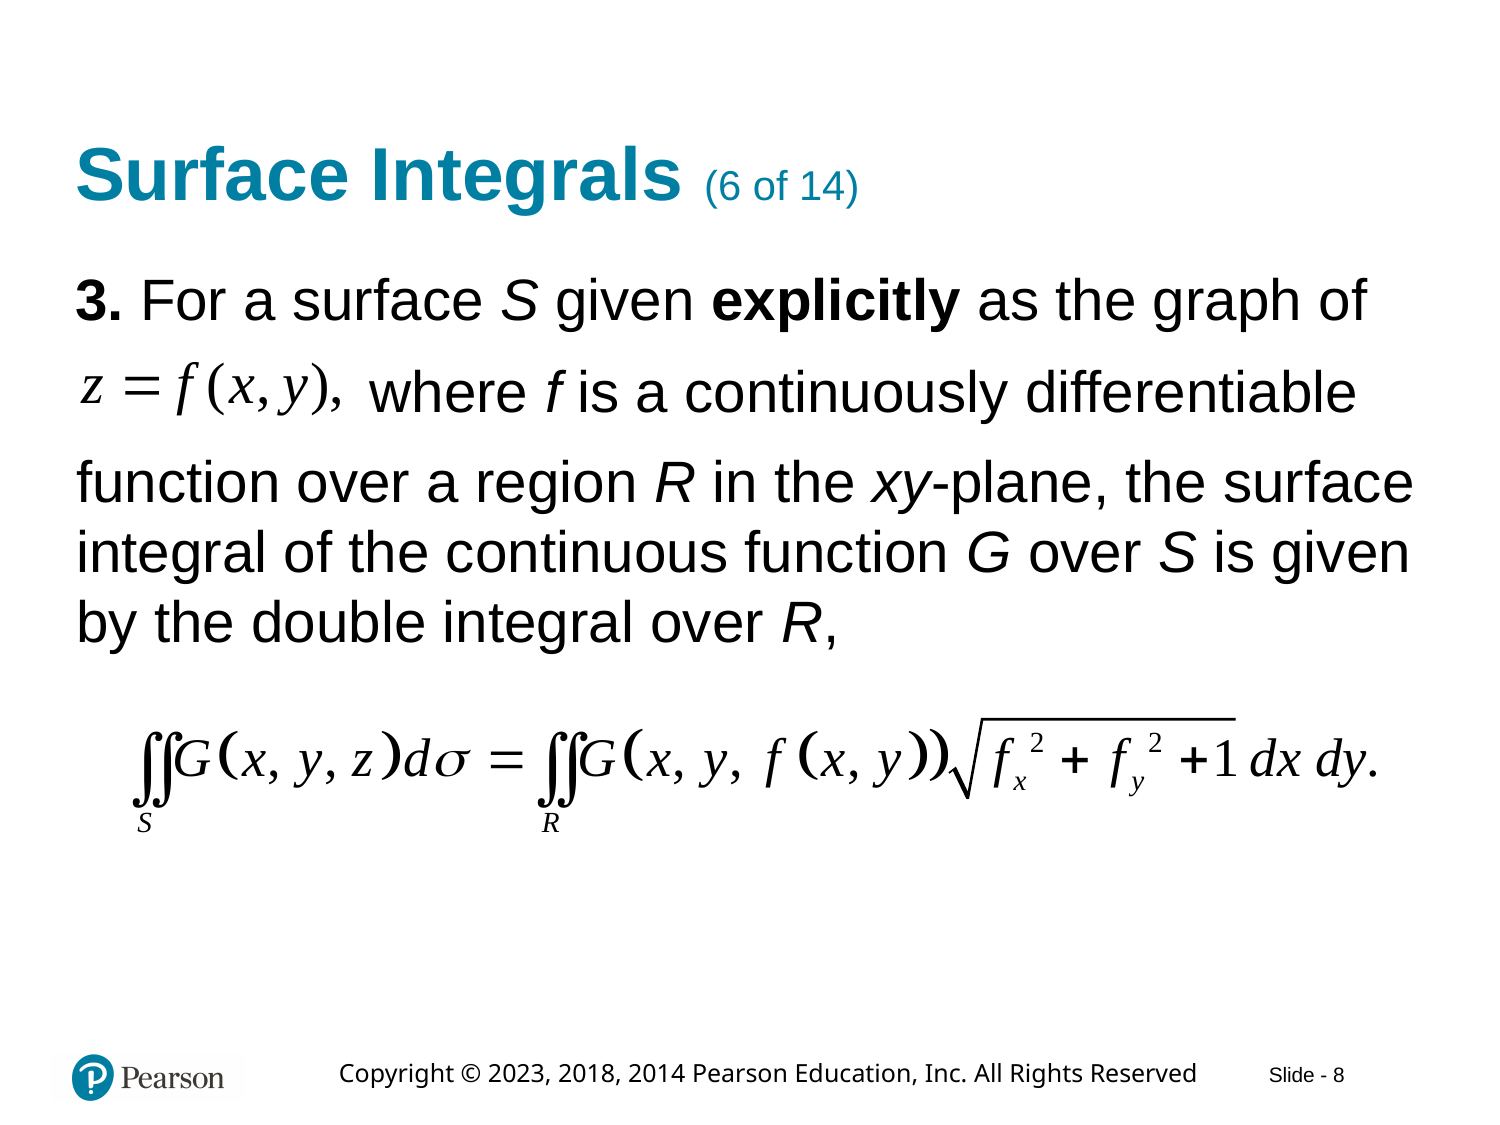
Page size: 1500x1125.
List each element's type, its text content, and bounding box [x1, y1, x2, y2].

list 3. For a surface S given explicitly as the graph of [75, 262, 1425, 346]
title Surface Integrals (6 of 14) [75, 35, 1425, 216]
picture [51, 1053, 245, 1102]
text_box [75, 357, 347, 423]
list function over a region R in the x y-plane, the surface integral of the continuous function G over S is given by the double integral over R, [76, 443, 1438, 670]
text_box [120, 712, 1380, 840]
list where f is a continuously differentiable [369, 353, 1408, 436]
